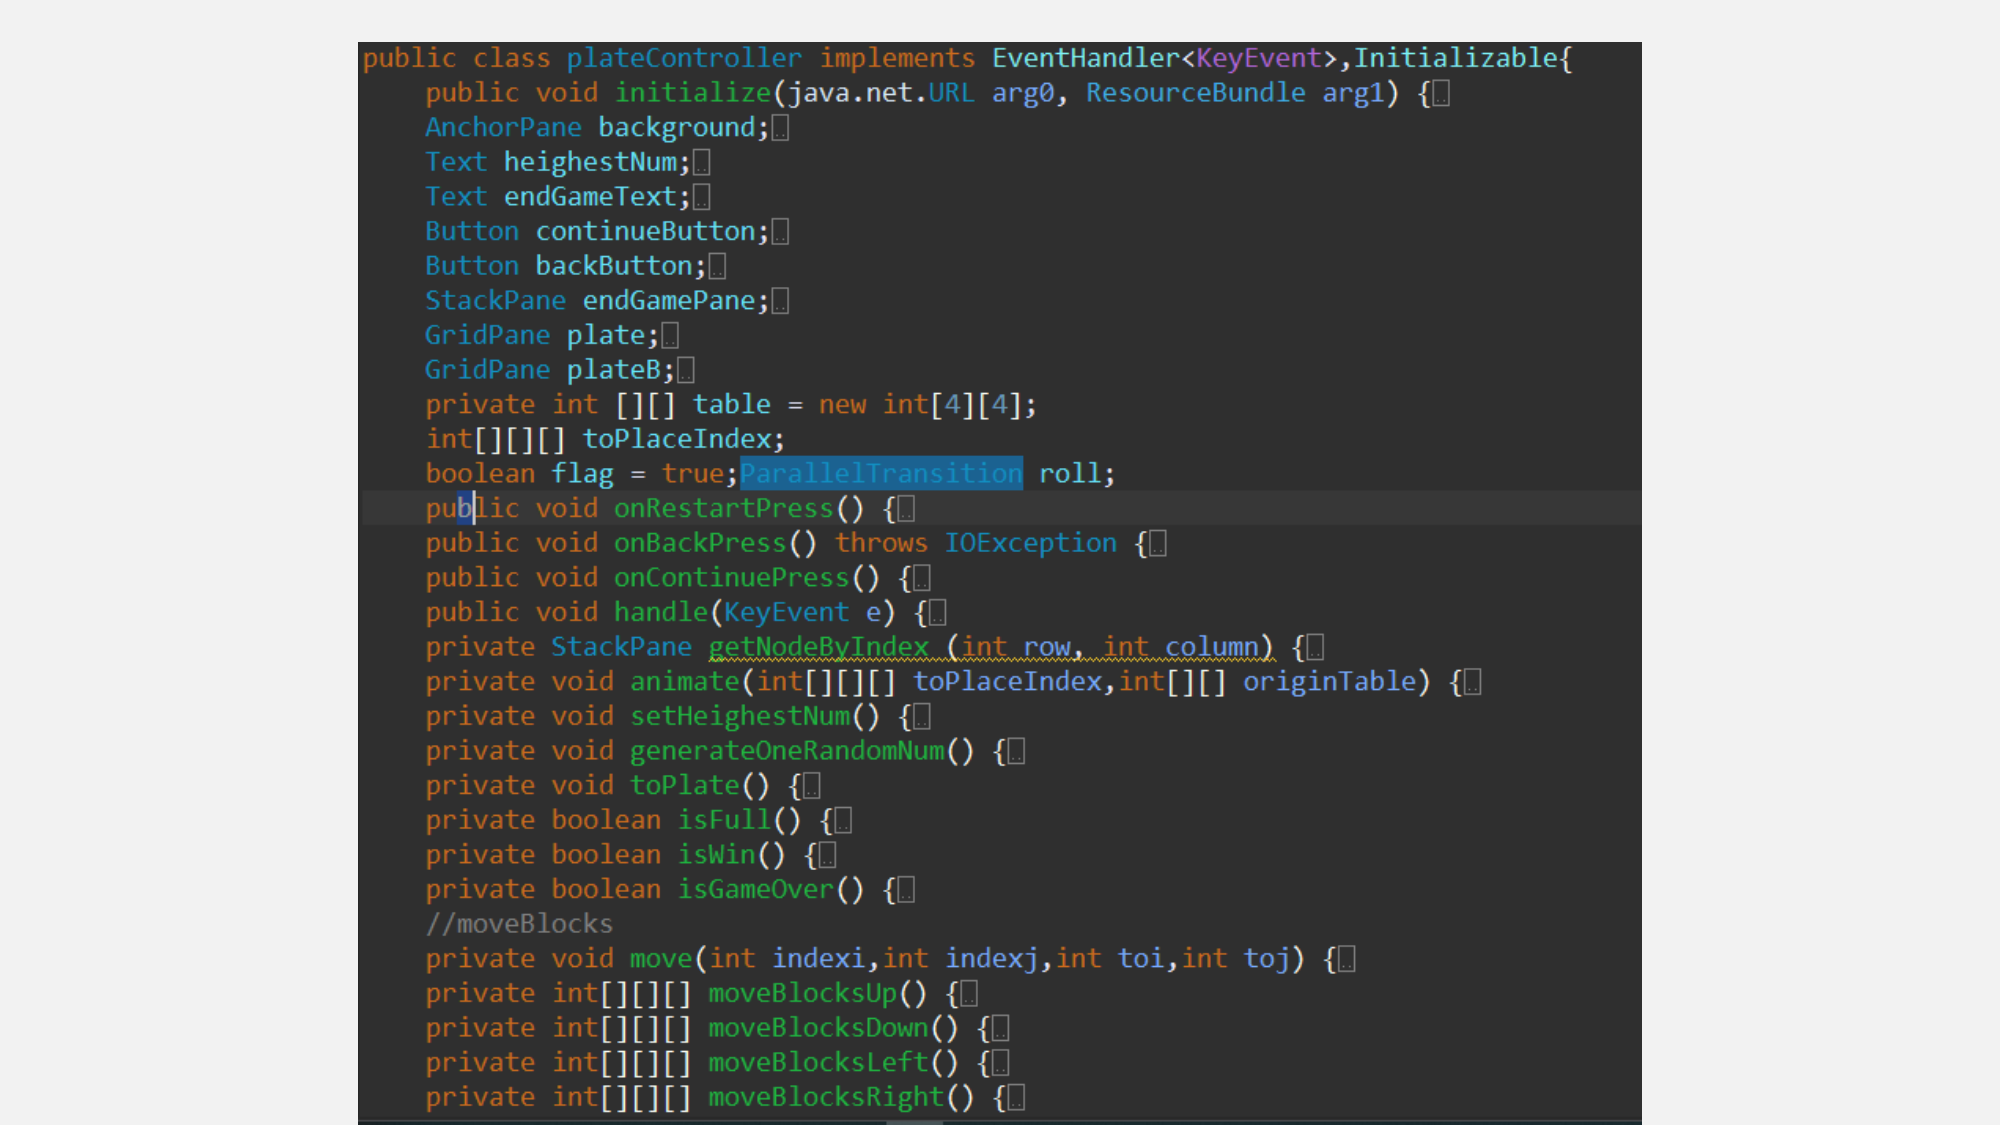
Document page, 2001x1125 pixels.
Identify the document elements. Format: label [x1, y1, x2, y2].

picture [358, 42, 1642, 1125]
